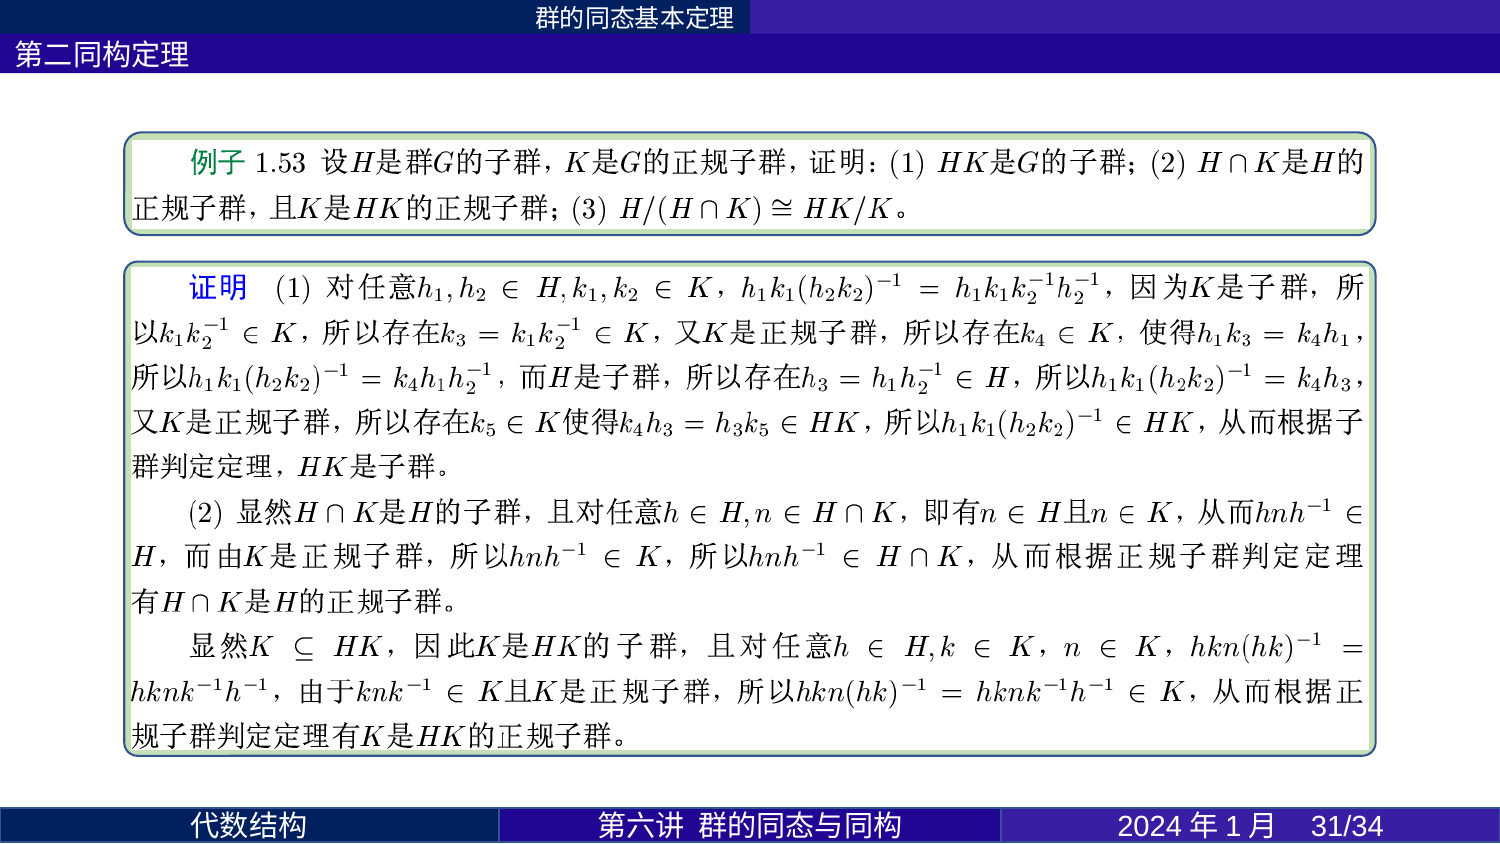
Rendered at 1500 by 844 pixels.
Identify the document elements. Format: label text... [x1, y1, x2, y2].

text_box 第六讲 群的同态与同构 [498, 807, 1000, 843]
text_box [124, 132, 1376, 236]
text_box 群的同态基本定理 [0, 0, 749, 33]
text_box 第二同构定理 [0, 33, 1500, 74]
text_box 代数结构 [0, 807, 498, 843]
text_box [749, 0, 1500, 33]
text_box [124, 261, 1376, 756]
text_box 2024年1月 /34 [1000, 807, 1500, 843]
